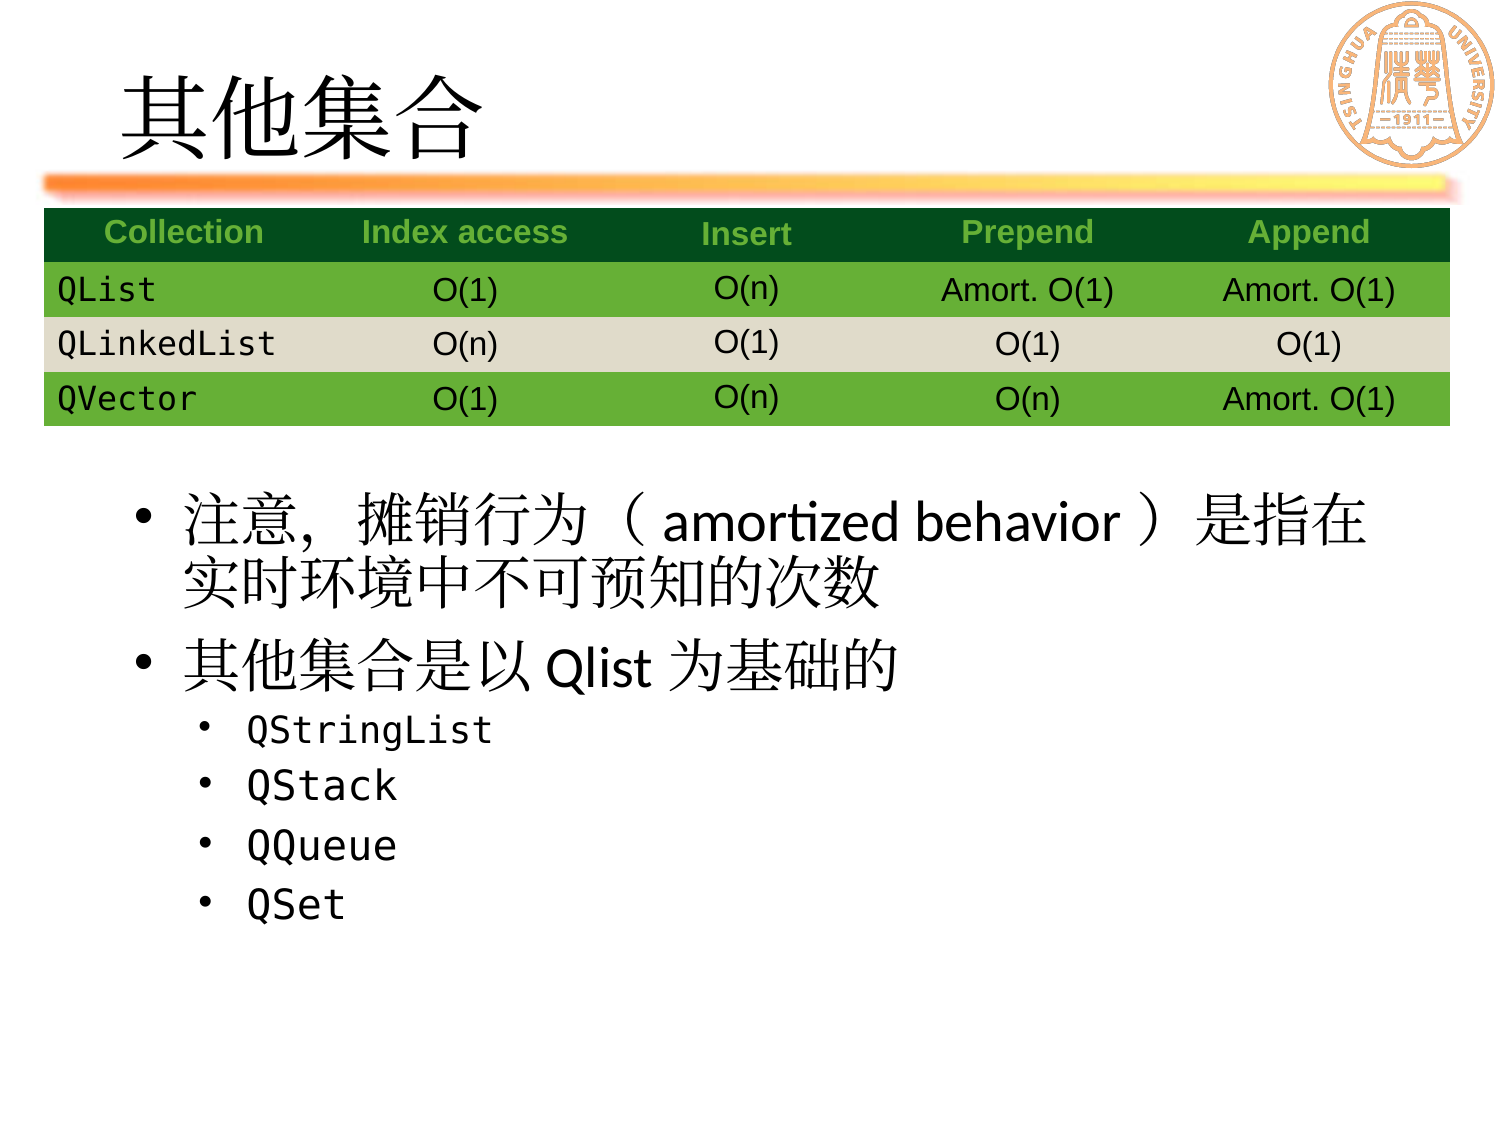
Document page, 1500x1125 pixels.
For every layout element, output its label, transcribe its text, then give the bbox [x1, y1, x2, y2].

list 注意，摊销行为（amortized behavior）是指在实时环境中不可预知的次数 其他集合是以Qlist为基础的 QStringList QStack QQueue QSet [103, 483, 1397, 1033]
table_cell QList [44, 262, 325, 317]
table_cell O(n) [325, 317, 606, 372]
picture [28, 0, 1496, 205]
table_header Append [1168, 208, 1450, 262]
table_cell Amort. O(1) [1168, 372, 1450, 426]
table_cell O(1) [606, 317, 887, 372]
table_header Collection [44, 208, 325, 262]
table_header Insert [606, 208, 887, 262]
table_cell QVector [44, 372, 325, 426]
table_cell O(n) [887, 372, 1168, 426]
table_cell O(1) [325, 372, 606, 426]
table_cell O(1) [887, 317, 1168, 372]
table_cell Amort. O(1) [887, 262, 1168, 317]
table_header Index access [325, 208, 606, 262]
title 其他集合 [103, 59, 1397, 187]
table_cell QLinkedList [44, 317, 325, 372]
table_cell O(1) [325, 262, 606, 317]
table_header Prepend [887, 208, 1168, 262]
table_cell O(n) [606, 262, 887, 317]
table_cell O(n) [606, 372, 887, 426]
table_cell Amort. O(1) [1168, 262, 1450, 317]
table_cell O(1) [1168, 317, 1450, 372]
